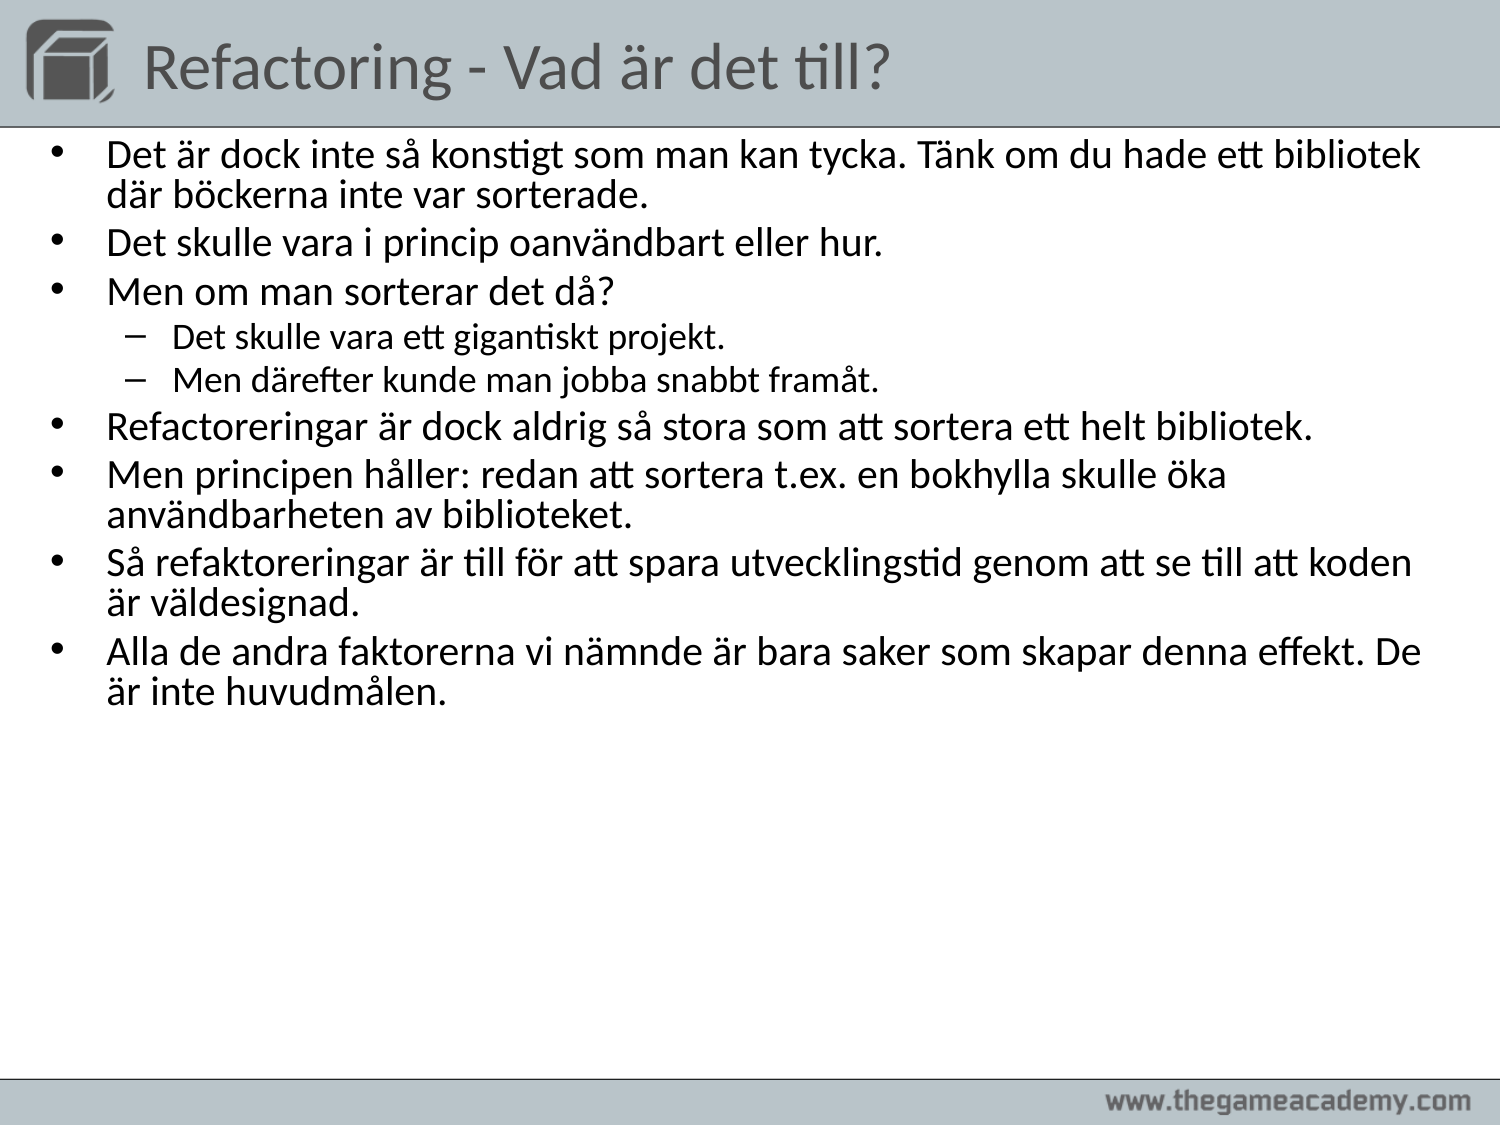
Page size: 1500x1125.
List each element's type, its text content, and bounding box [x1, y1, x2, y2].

title Refactoring - Vad är det till? [128, 0, 1500, 126]
list Det är dock inte så konstigt som man kan tycka. Tänk om du hade ett bibliotek där böckerna inte var sorterade. Det skulle vara i princip oanvändbart eller hur. Men om man sorterar det då? Det skulle vara ett gigantiskt projekt. Men därefter kunde man jobba snabbt framåt. Refactoreringar är dock aldrig så stora som att sortera ett helt bibliotek. Men principen håller: redan att sortera t.ex. en bokhylla skulle öka användbarheten av biblioteket. Så refaktoreringar är till för att spara utvecklingstid genom att se till att koden är väldesignad. Alla de andra faktorerna vi nämnde är bara saker som skapar denna effekt. De är inte huvudmålen. [35, 128, 1465, 1079]
picture [0, 0, 1500, 1125]
